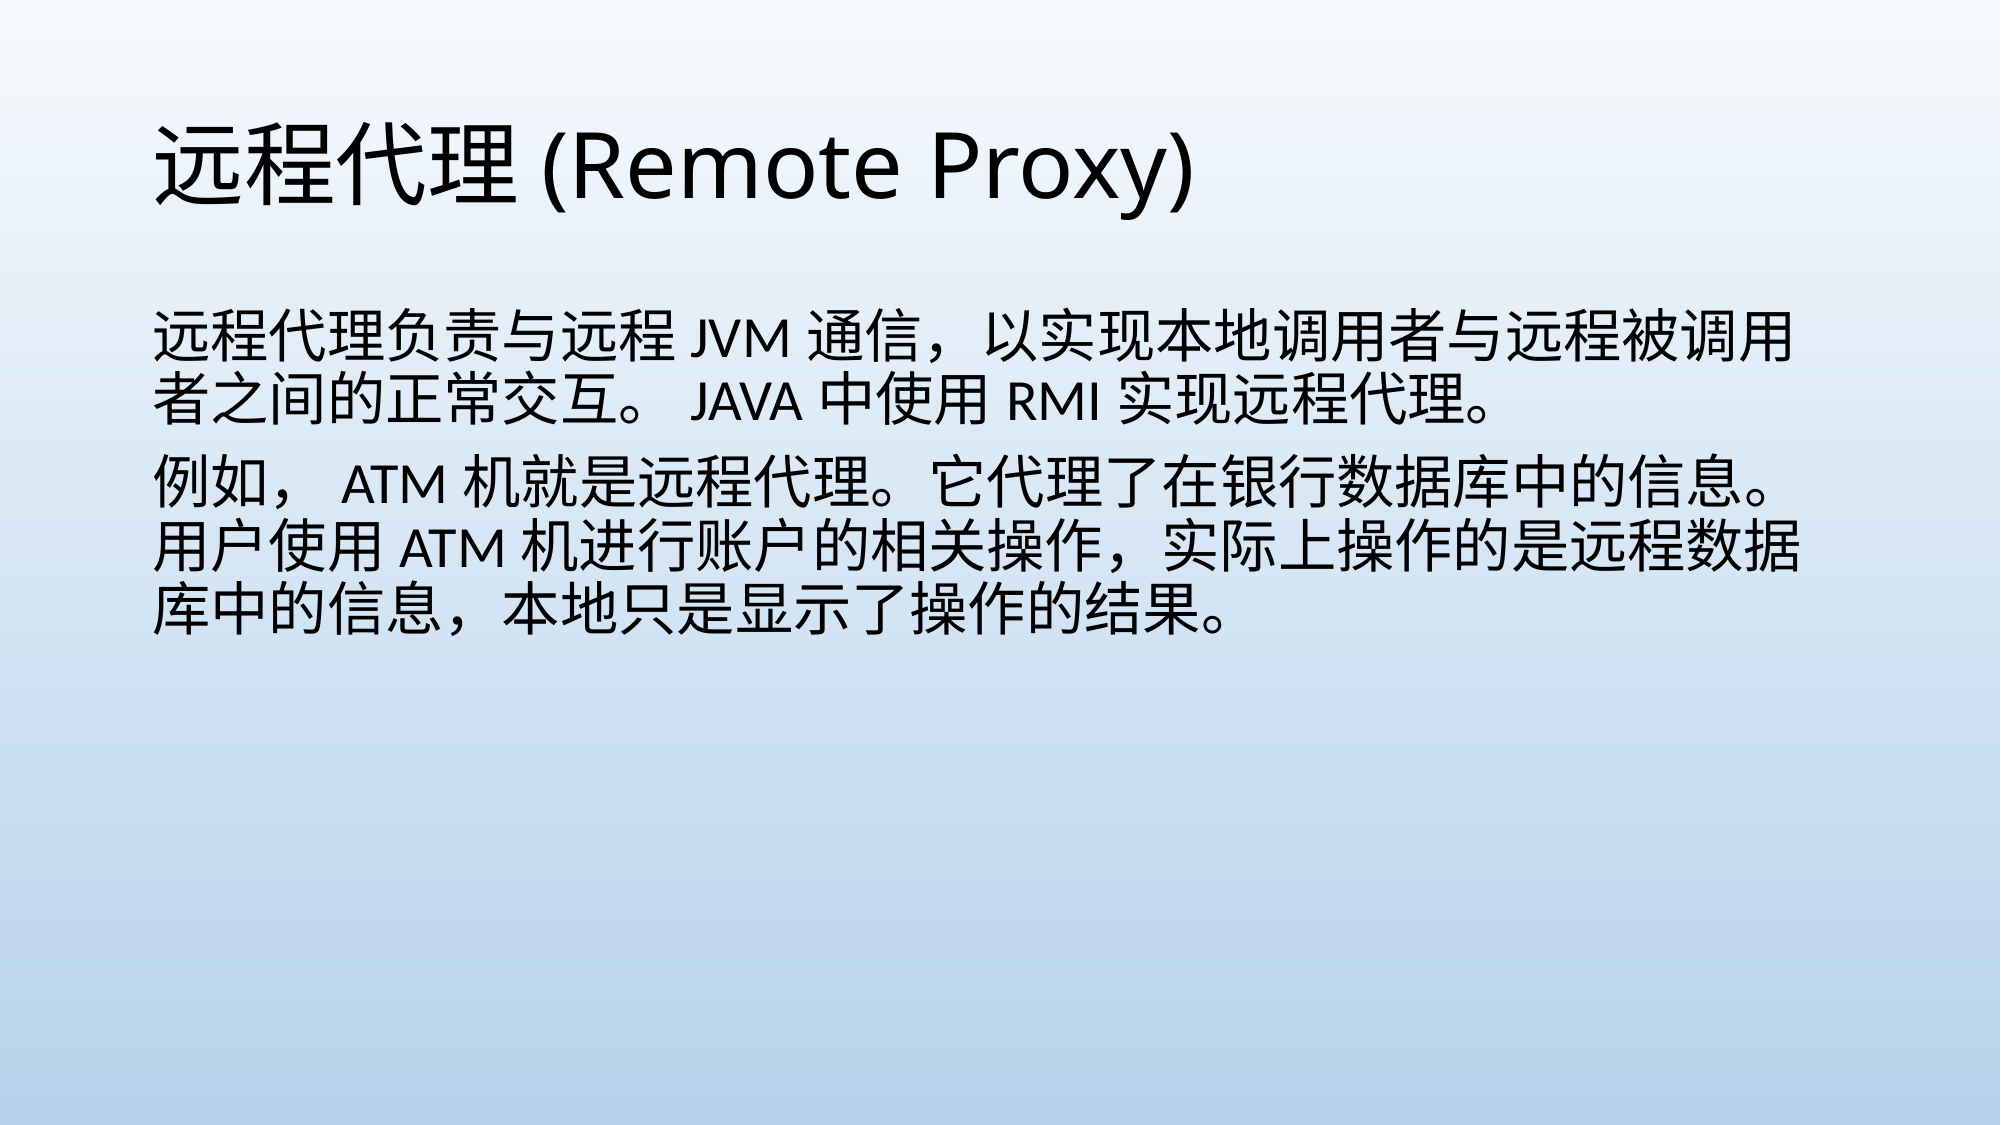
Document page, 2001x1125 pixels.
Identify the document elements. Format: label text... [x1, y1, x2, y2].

title 远程代理(Remote Proxy) [137, 59, 1863, 278]
list 远程代理负责与远程JVM通信，以实现本地调用者与远程被调用者之间的正常交互。JAVA中使用RMI实现远程代理。 例如，ATM机就是远程代理。它代理了在银行数据库中的信息。用户使用ATM机进行账户的相关操作，实际上操作的是远程数据库中的信息，本地只是显示了操作的结果。 [137, 299, 1863, 1014]
